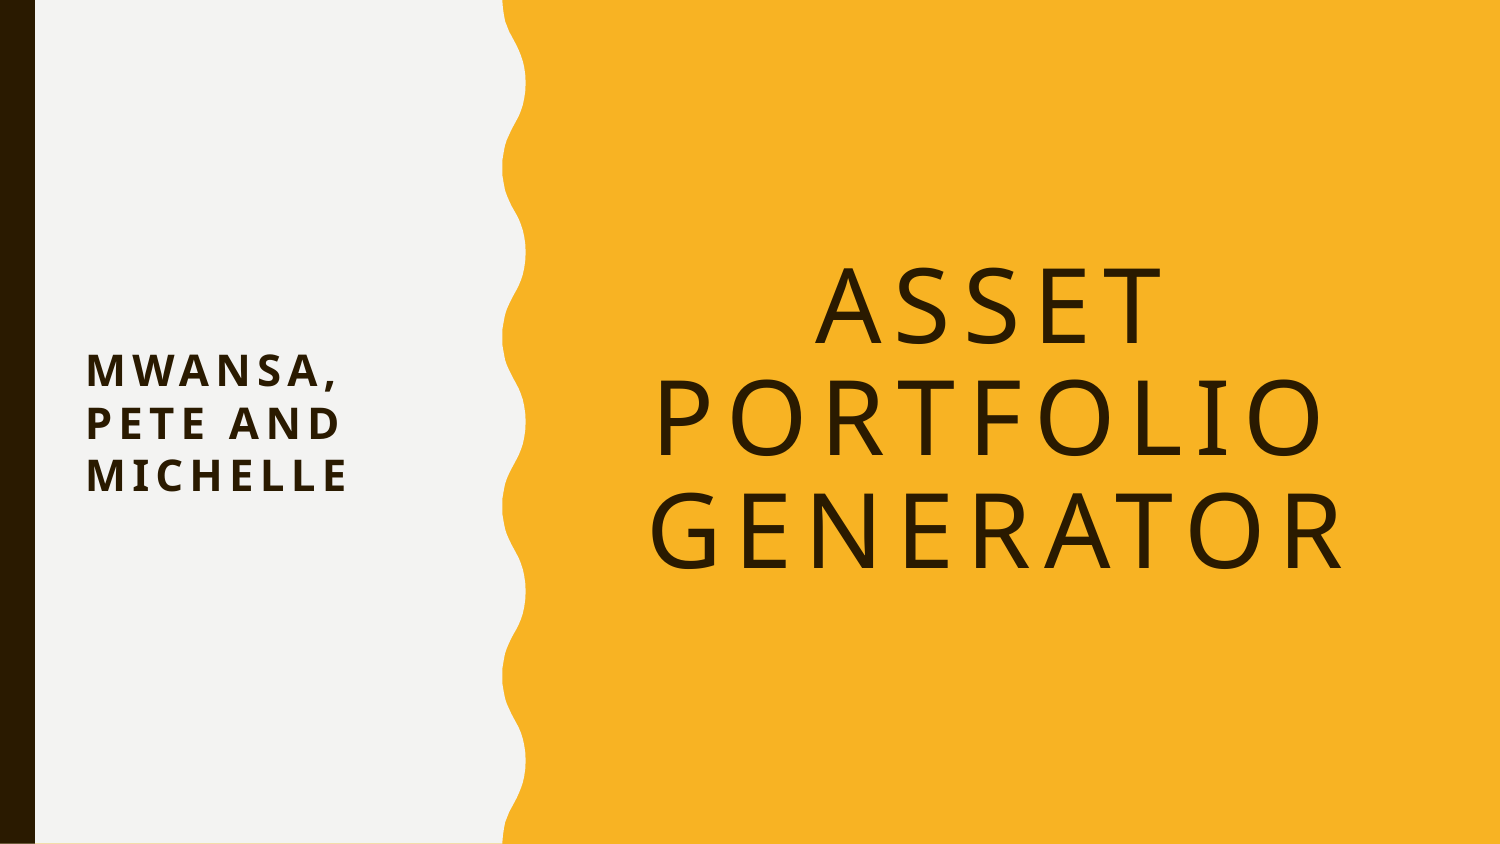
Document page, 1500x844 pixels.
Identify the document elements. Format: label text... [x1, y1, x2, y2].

title Asset Portfolio Generator [604, 151, 1385, 693]
subtitle Mwansa, Pete and Michelle [69, 192, 453, 652]
text_box [503, 0, 1500, 844]
text_box [0, 0, 36, 844]
text_box [36, 0, 526, 844]
